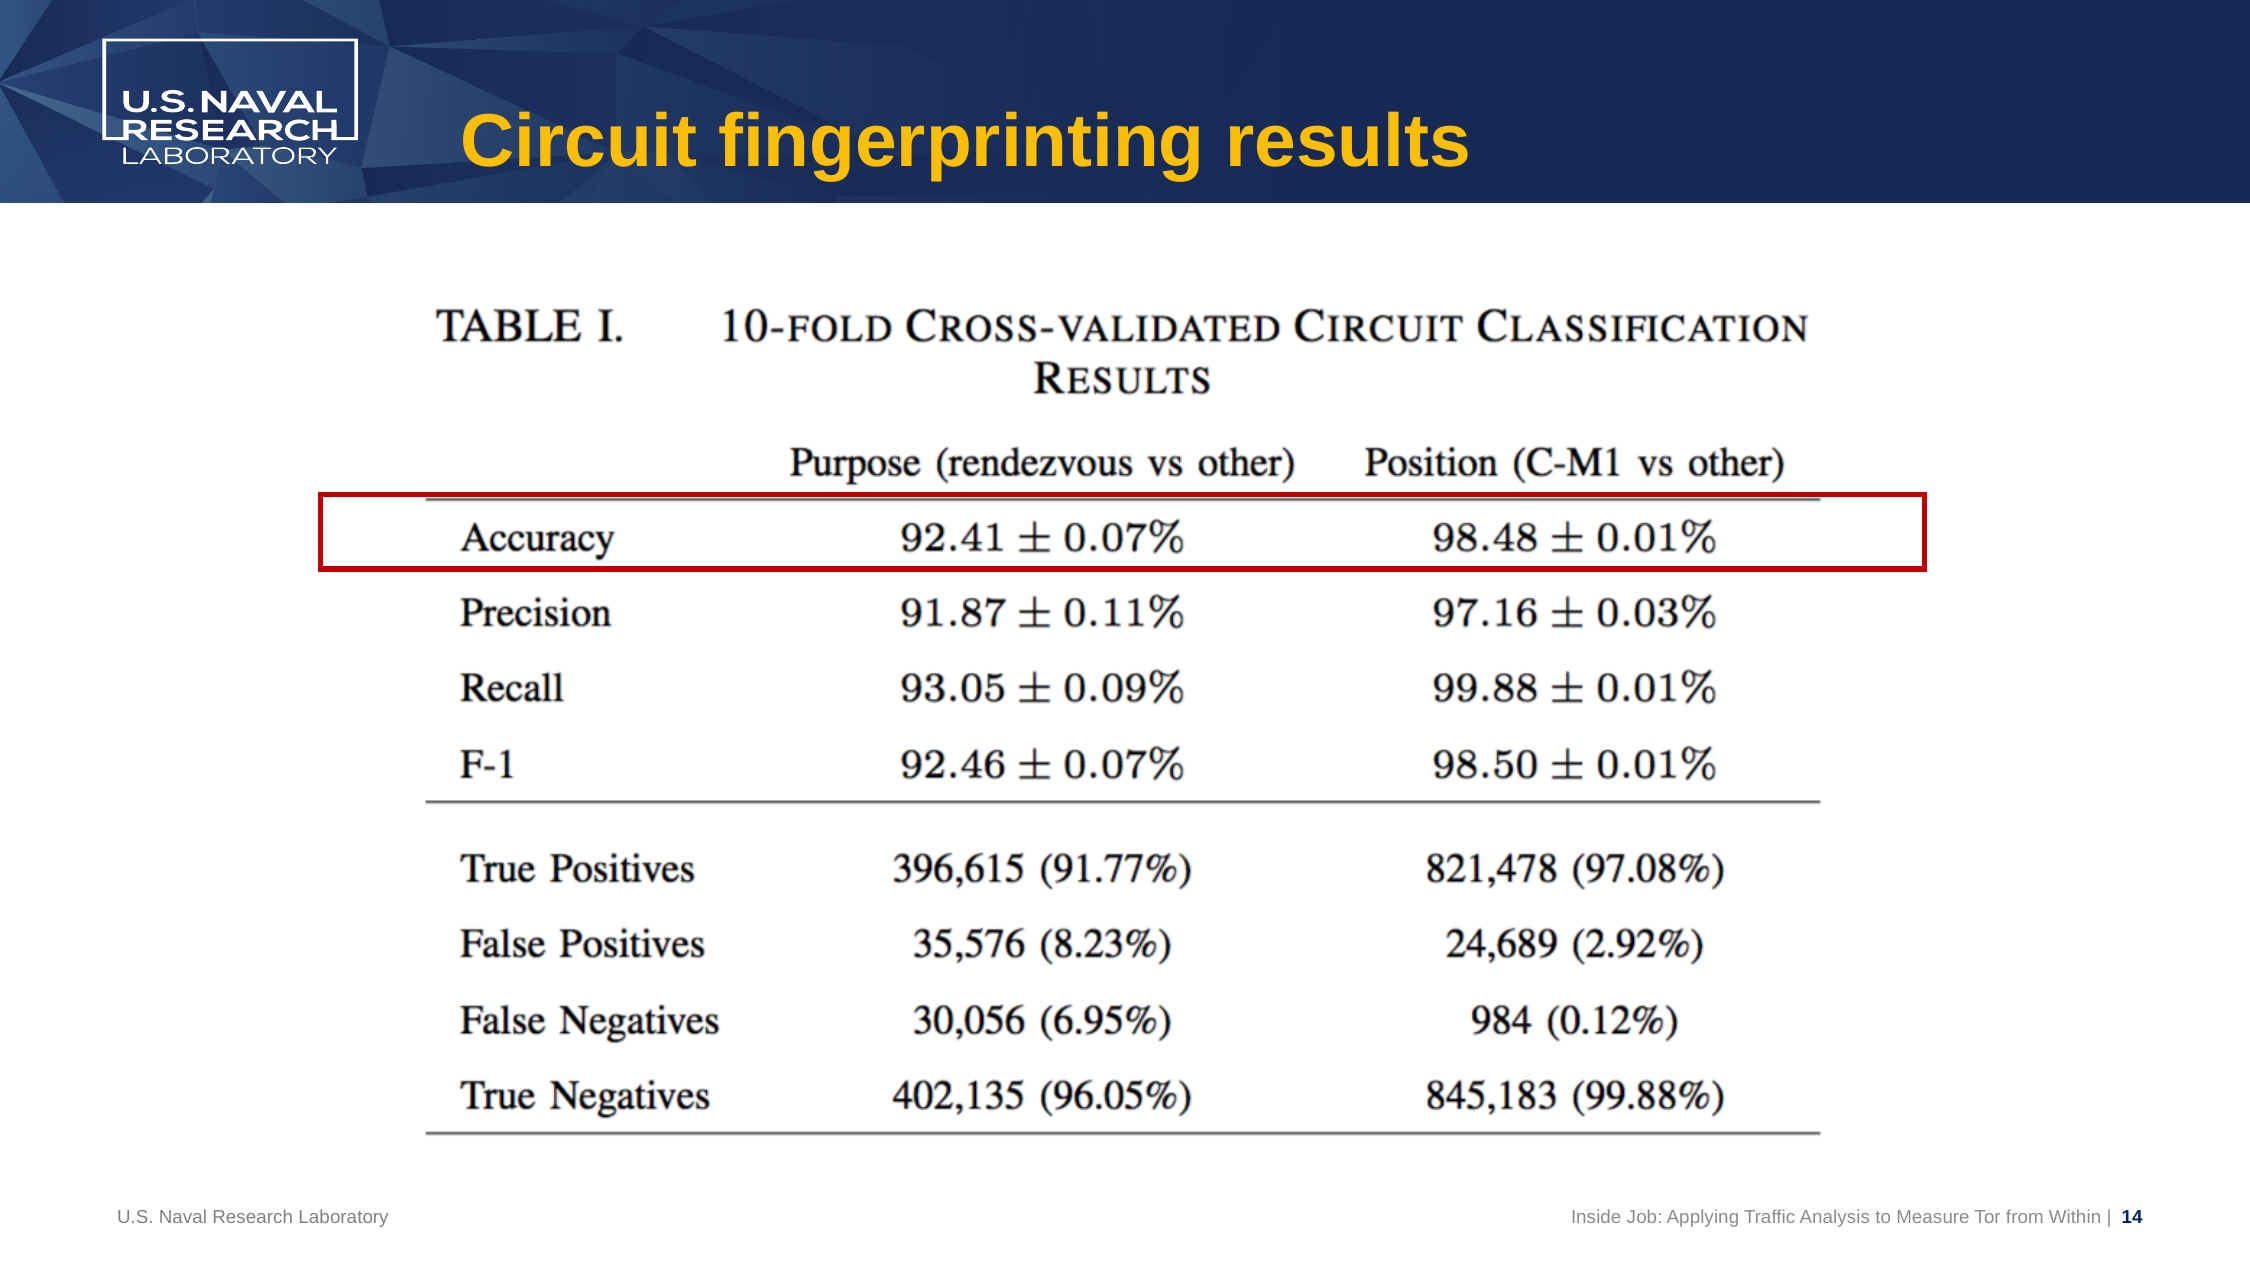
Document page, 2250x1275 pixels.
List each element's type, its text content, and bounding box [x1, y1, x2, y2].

picture [0, 0, 2250, 203]
text_box [318, 492, 411, 572]
title Circuit fingerprinting results [460, 104, 2097, 180]
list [411, 289, 1834, 1152]
footer U.S. Naval Research Laboratory [102, 1181, 862, 1250]
slide_number Inside Job: Applying Traffic Analysis to Measure Tor from Within | 14 [1264, 1181, 2143, 1250]
text_box [1834, 492, 1927, 572]
